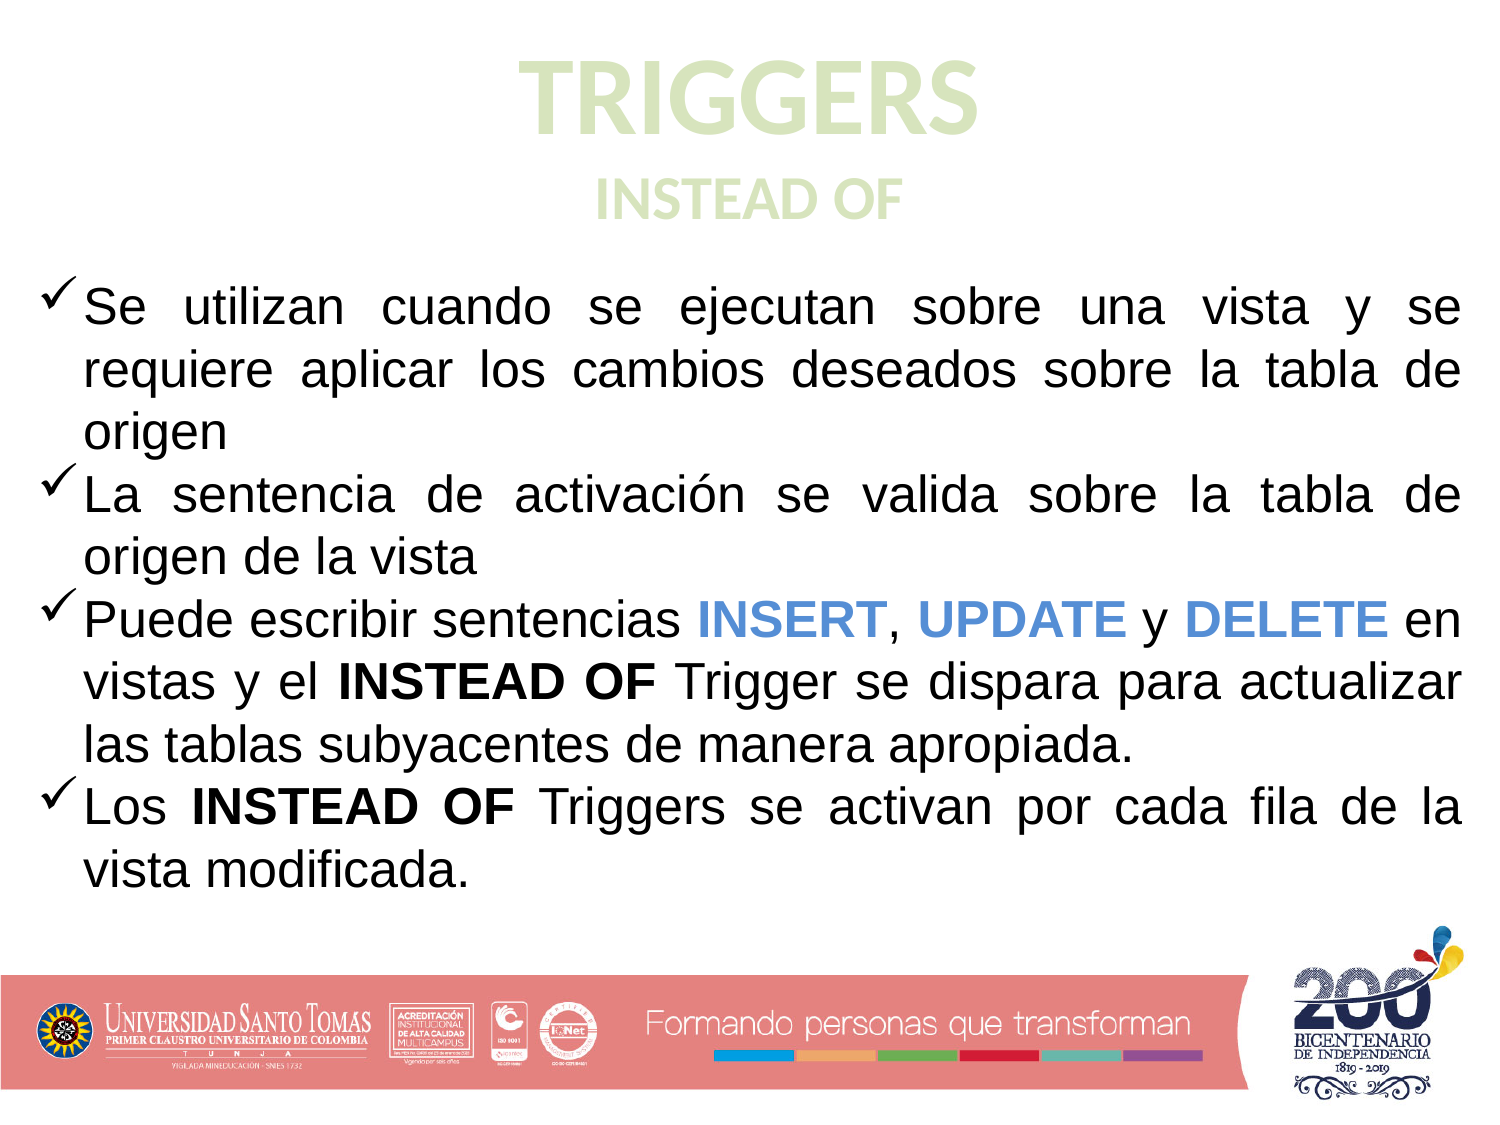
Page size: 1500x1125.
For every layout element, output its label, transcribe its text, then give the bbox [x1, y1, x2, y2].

text_box TRIGGERS INSTEAD OF [503, 14, 997, 240]
picture [0, 1, 1500, 1124]
text_box Se utilizan cuando se ejecutan sobre una vista y se requiere aplicar los cambios deseados sobre la tabla de origen La sentencia de activación se valida sobre la tabla de origen de la vista Puede escribir sentencias INSERT, UPDATE y DELETE en vistas y el INSTEAD OF Trigger se dispara para actualizar las tablas subyacentes de manera apropiada. Los INSTEAD OF Triggers se activan por cada fila de la vista modificada. [37, 272, 1463, 898]
